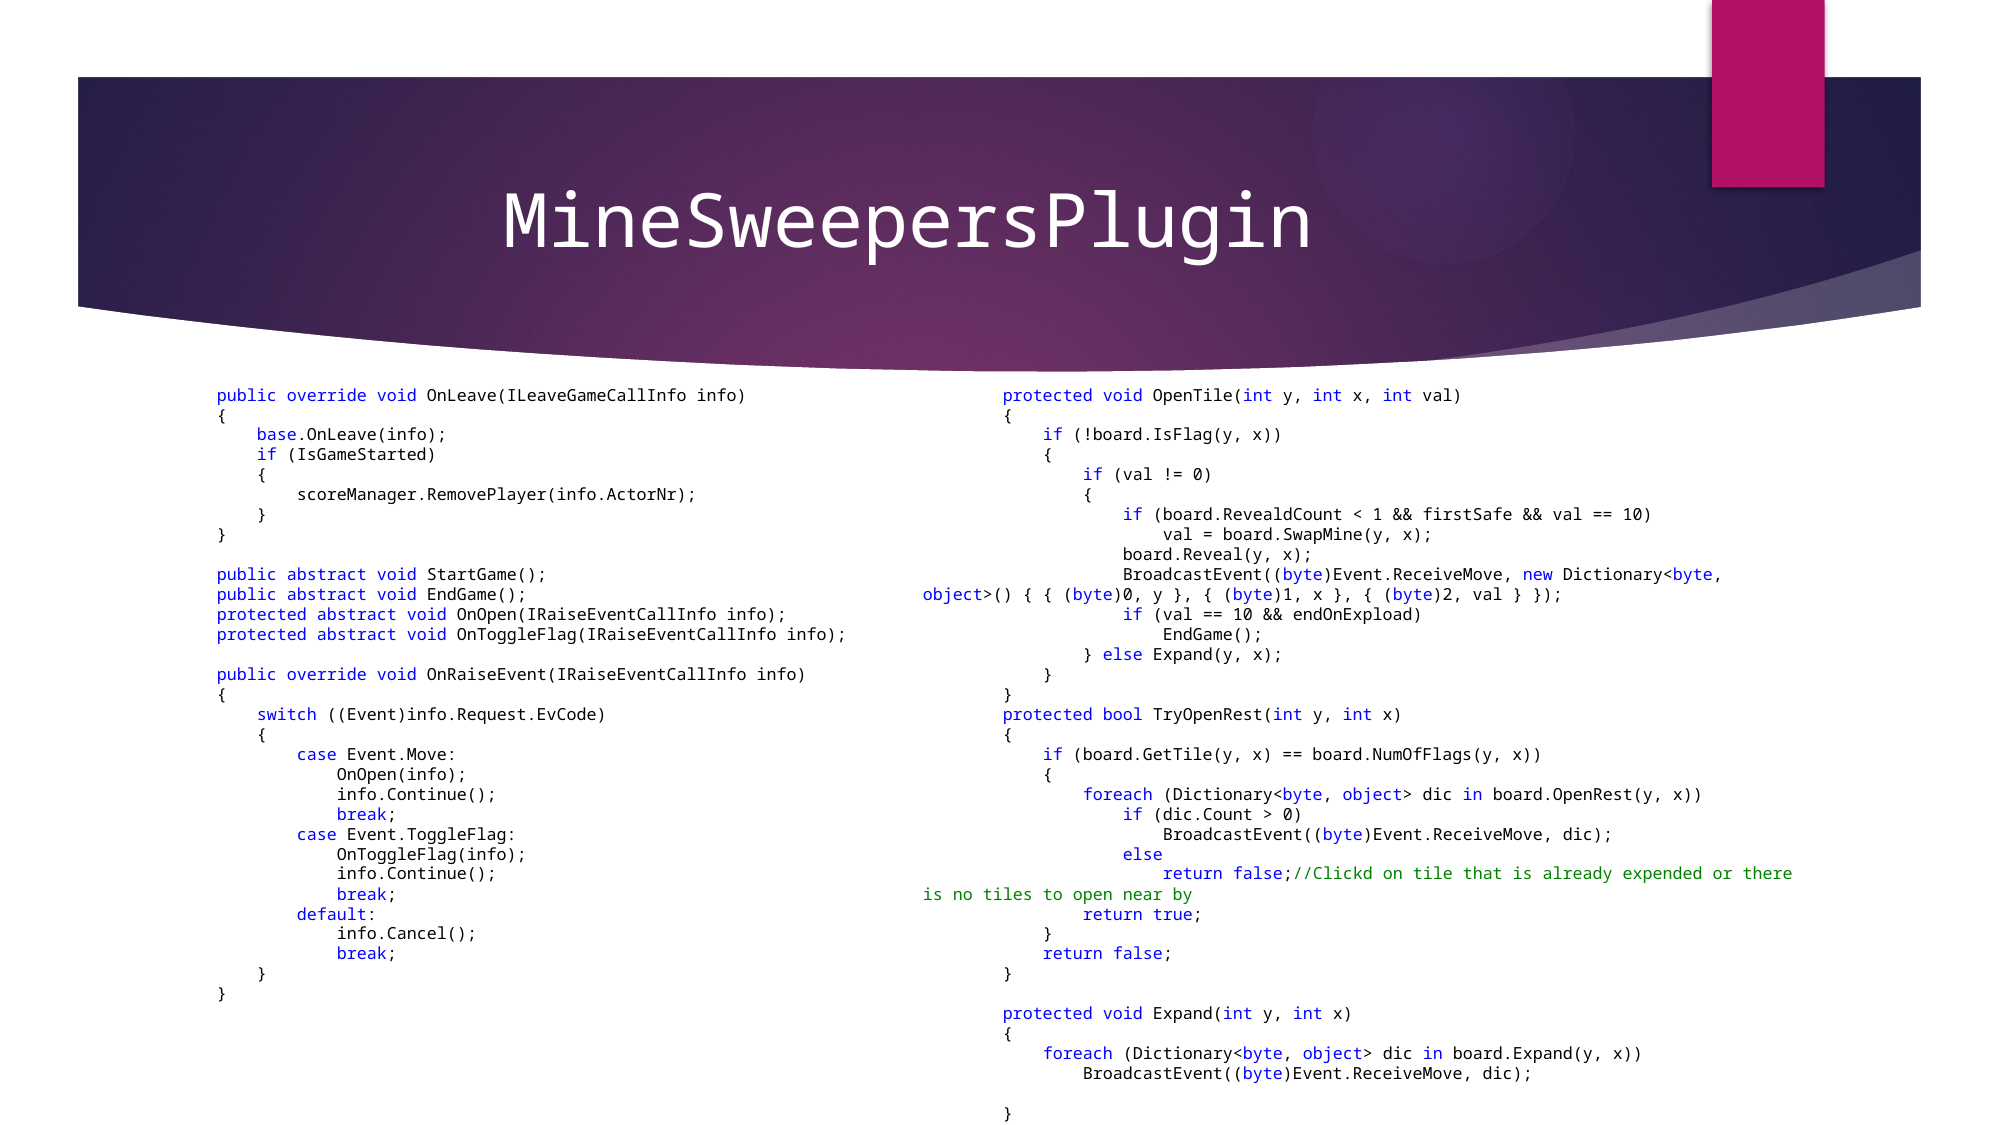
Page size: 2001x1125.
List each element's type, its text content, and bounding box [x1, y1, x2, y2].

text_box protected void OpenTile(int y, int x, int val) { if (!board.IsFlag(y, x)) { if (val != 0) { if (board.RevealdCount < 1 && firstSafe && val == 10) val = board.SwapMine(y, x); board.Reveal(y, x); BroadcastEvent((byte)Event.ReceiveMove, new Dictionary<byte, object>() { { (byte)0, y }, { (byte)1, x }, { (byte)2, val } }); if (val == 10 && endOnExpload) EndGame(); } else Expand(y, x); } } protected bool TryOpenRest(int y, int x) { if (board.GetTile(y, x) == board.NumOfFlags(y, x)) { foreach (Dictionary<byte, object> dic in board.OpenRest(y, x)) if (dic.Count > 0) BroadcastEvent((byte)Event.ReceiveMove, dic); else return false;//Clickd on tile that is already expended or there is no tiles to open near by return true; } return false; } protected void Expand(int y, int x) { foreach (Dictionary<byte, object> dic in board.Expand(y, x)) BroadcastEvent((byte)Event.ReceiveMove, dic); } [908, 356, 1818, 1125]
title MineSweepersPlugin [189, 159, 1627, 276]
text_box public override void OnLeave(ILeaveGameCallInfo info) { base.OnLeave(info); if (IsGameStarted) { scoreManager.RemovePlayer(info.ActorNr); } } public abstract void StartGame(); public abstract void EndGame(); protected abstract void OnOpen(IRaiseEventCallInfo info); protected abstract void OnToggleFlag(IRaiseEventCallInfo info); public override void OnRaiseEvent(IRaiseEventCallInfo info) { switch ((Event)info.Request.EvCode) { case Event.Move: OnOpen(info); info.Continue(); break; case Event.ToggleFlag: OnToggleFlag(info); info.Continue(); break; default: info.Cancel(); break; } } [122, 356, 908, 1031]
